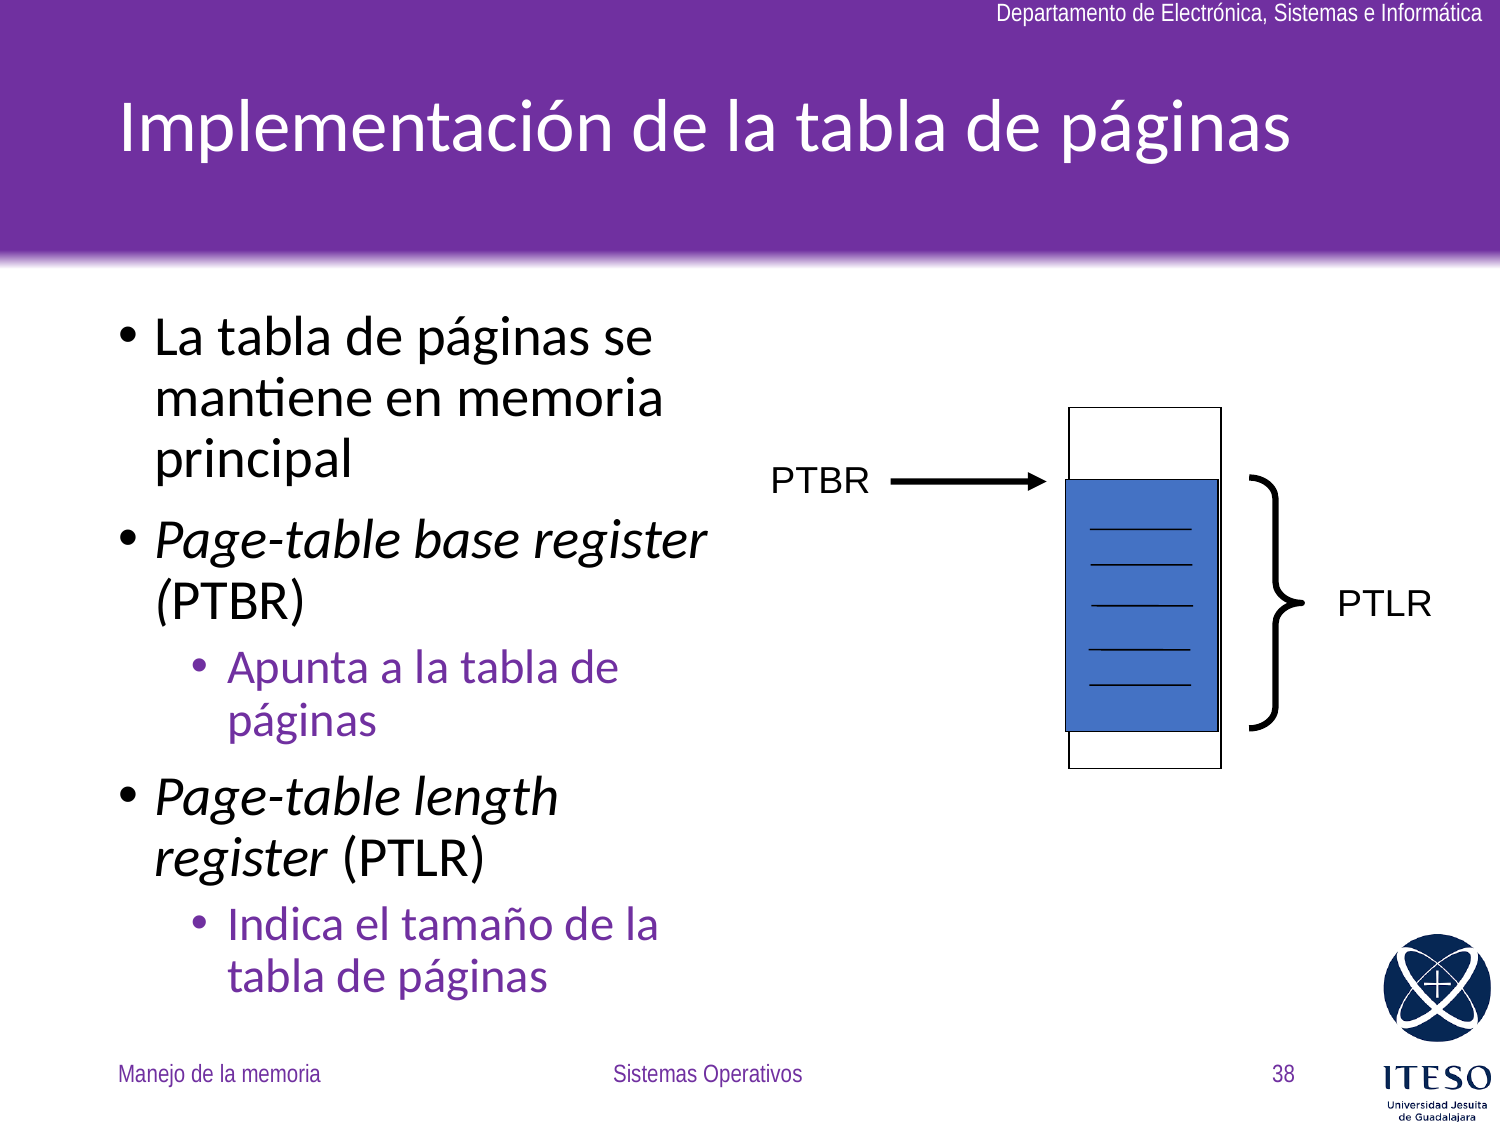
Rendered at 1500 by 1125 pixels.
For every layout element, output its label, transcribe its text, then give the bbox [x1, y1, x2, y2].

text_box PTBR [755, 448, 886, 509]
slide_number 38 [972, 1042, 1310, 1103]
list La tabla de páginas se mantiene en memoria principal Page-table base register (PTBR) Apunta a la tabla de páginas Page-table length register (PTLR) Indica el tamaño de la tabla de páginas [103, 299, 745, 1014]
text_box [890, 475, 1047, 488]
text_box PTLR [1322, 571, 1448, 632]
picture [1383, 934, 1491, 1122]
text_box [1249, 477, 1302, 729]
text_box [1065, 479, 1218, 732]
title Implementación de la tabla de páginas [103, 23, 1397, 232]
text_box [1068, 407, 1222, 769]
slide_number Manejo de la memoria [103, 1042, 441, 1103]
footer Sistemas Operativos [454, 1042, 962, 1103]
